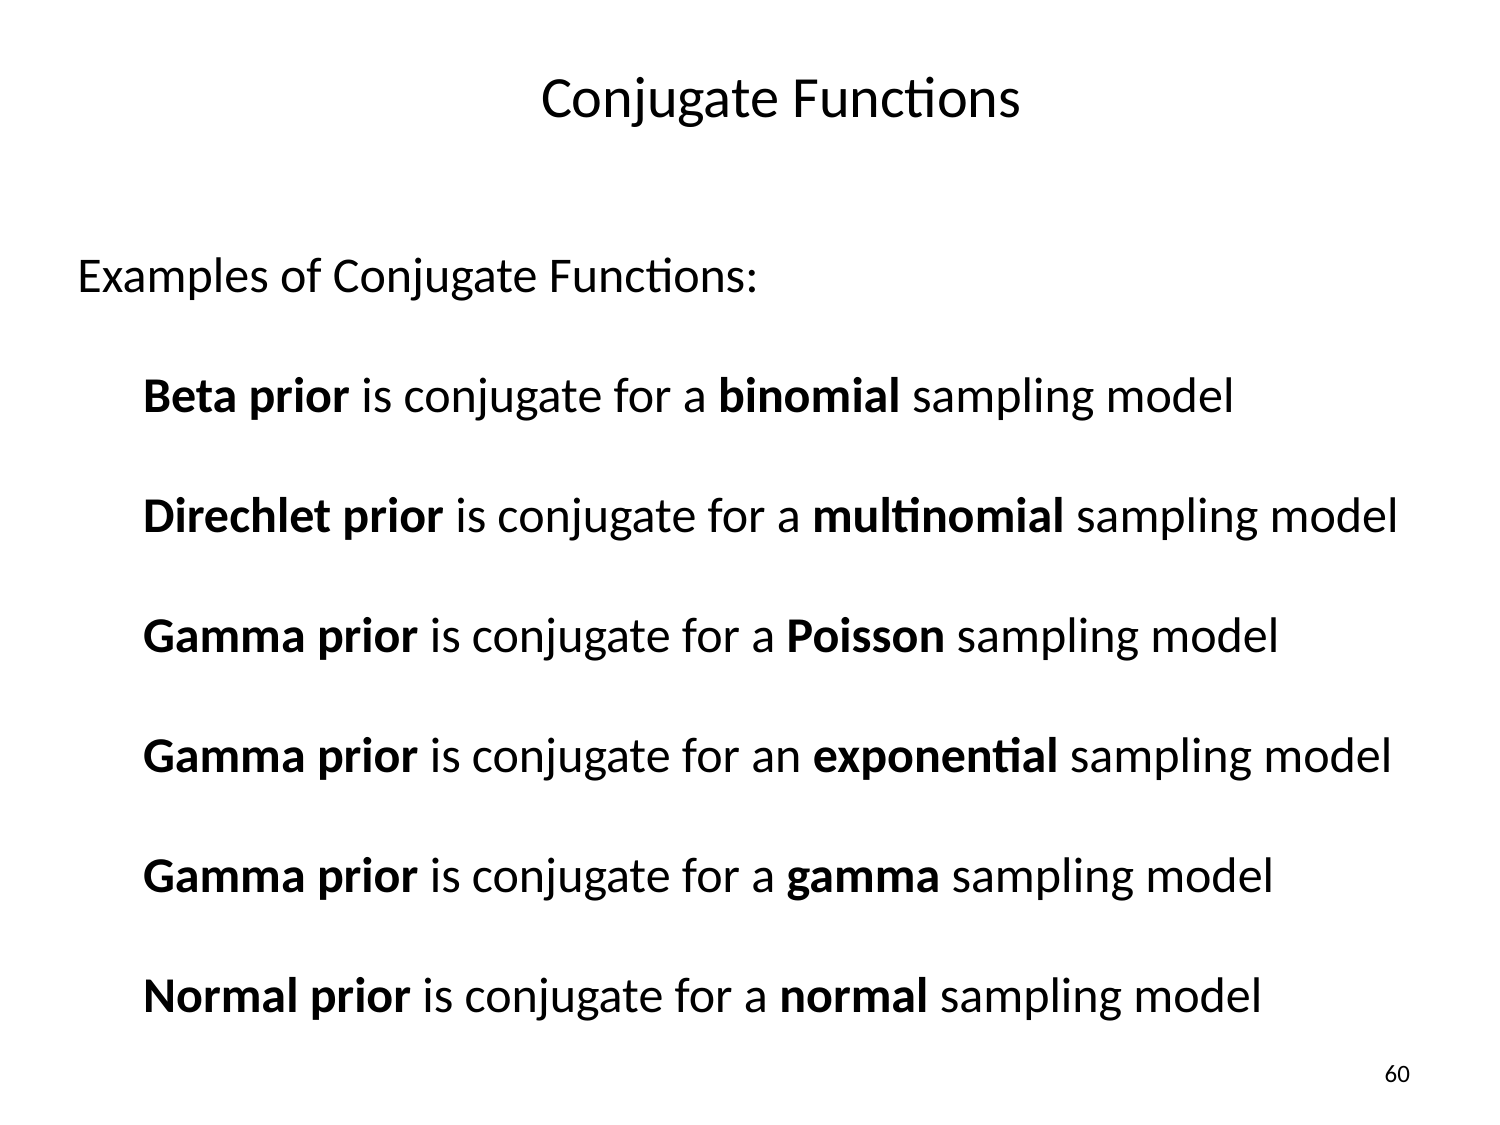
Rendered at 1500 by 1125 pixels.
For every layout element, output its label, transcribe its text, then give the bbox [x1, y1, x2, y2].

slide_number 60 [1074, 1042, 1425, 1103]
list Examples of Conjugate Functions: Beta prior is conjugate for a binomial sampling model Direchlet prior is conjugate for a multinomial sampling model Gamma prior is conjugate for a Poisson sampling model Gamma prior is conjugate for an exponential sampling model Gamma prior is conjugate for a gamma sampling model Normal prior is conjugate for a normal sampling model [62, 174, 1425, 1050]
title Conjugate Functions [262, 0, 1300, 174]
